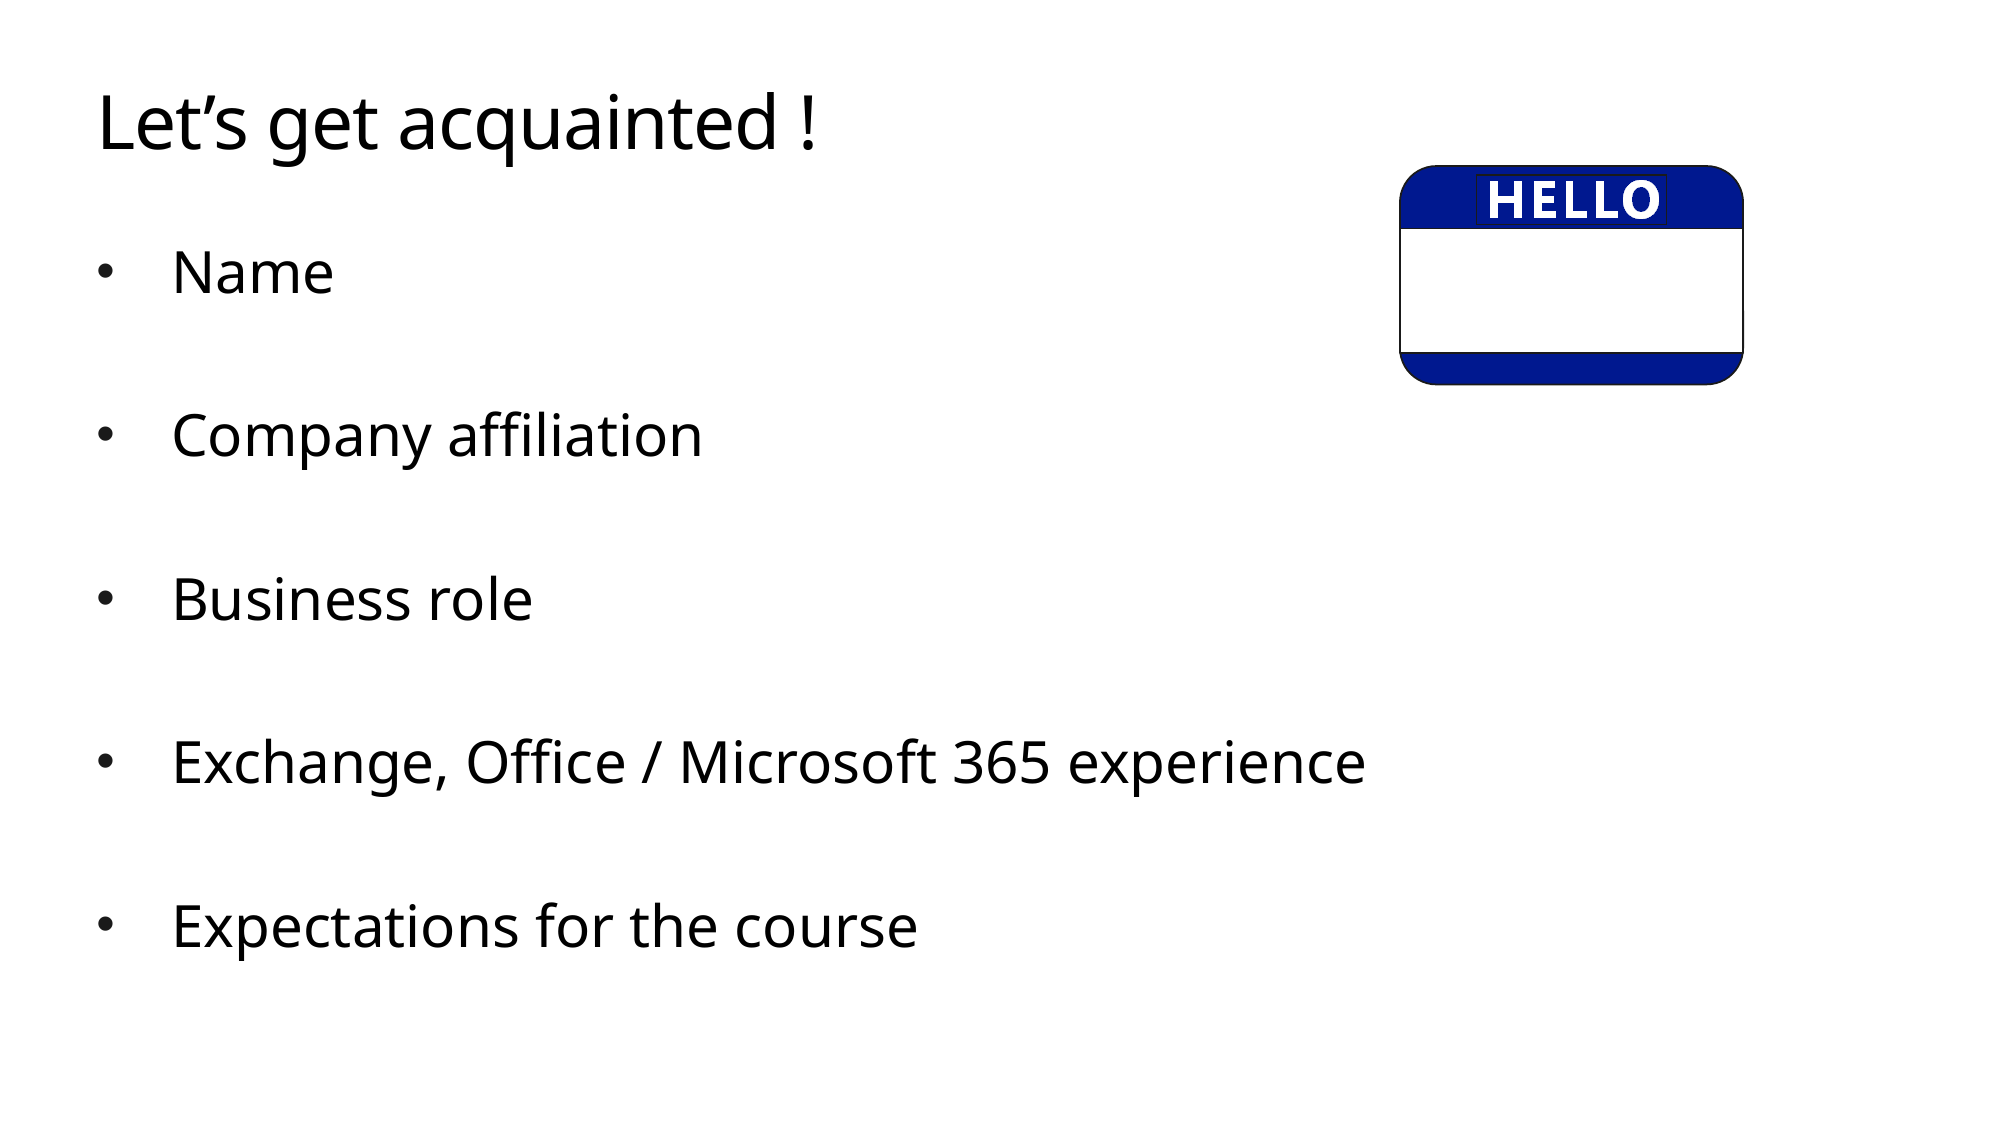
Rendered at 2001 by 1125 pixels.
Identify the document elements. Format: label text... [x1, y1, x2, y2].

list Name Company affiliation Business role Exchange, Office / Microsoft 365 experience Expectations for the course [96, 235, 1904, 985]
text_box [1399, 165, 1744, 385]
title Let’s get acquainted ! [96, 75, 1904, 166]
